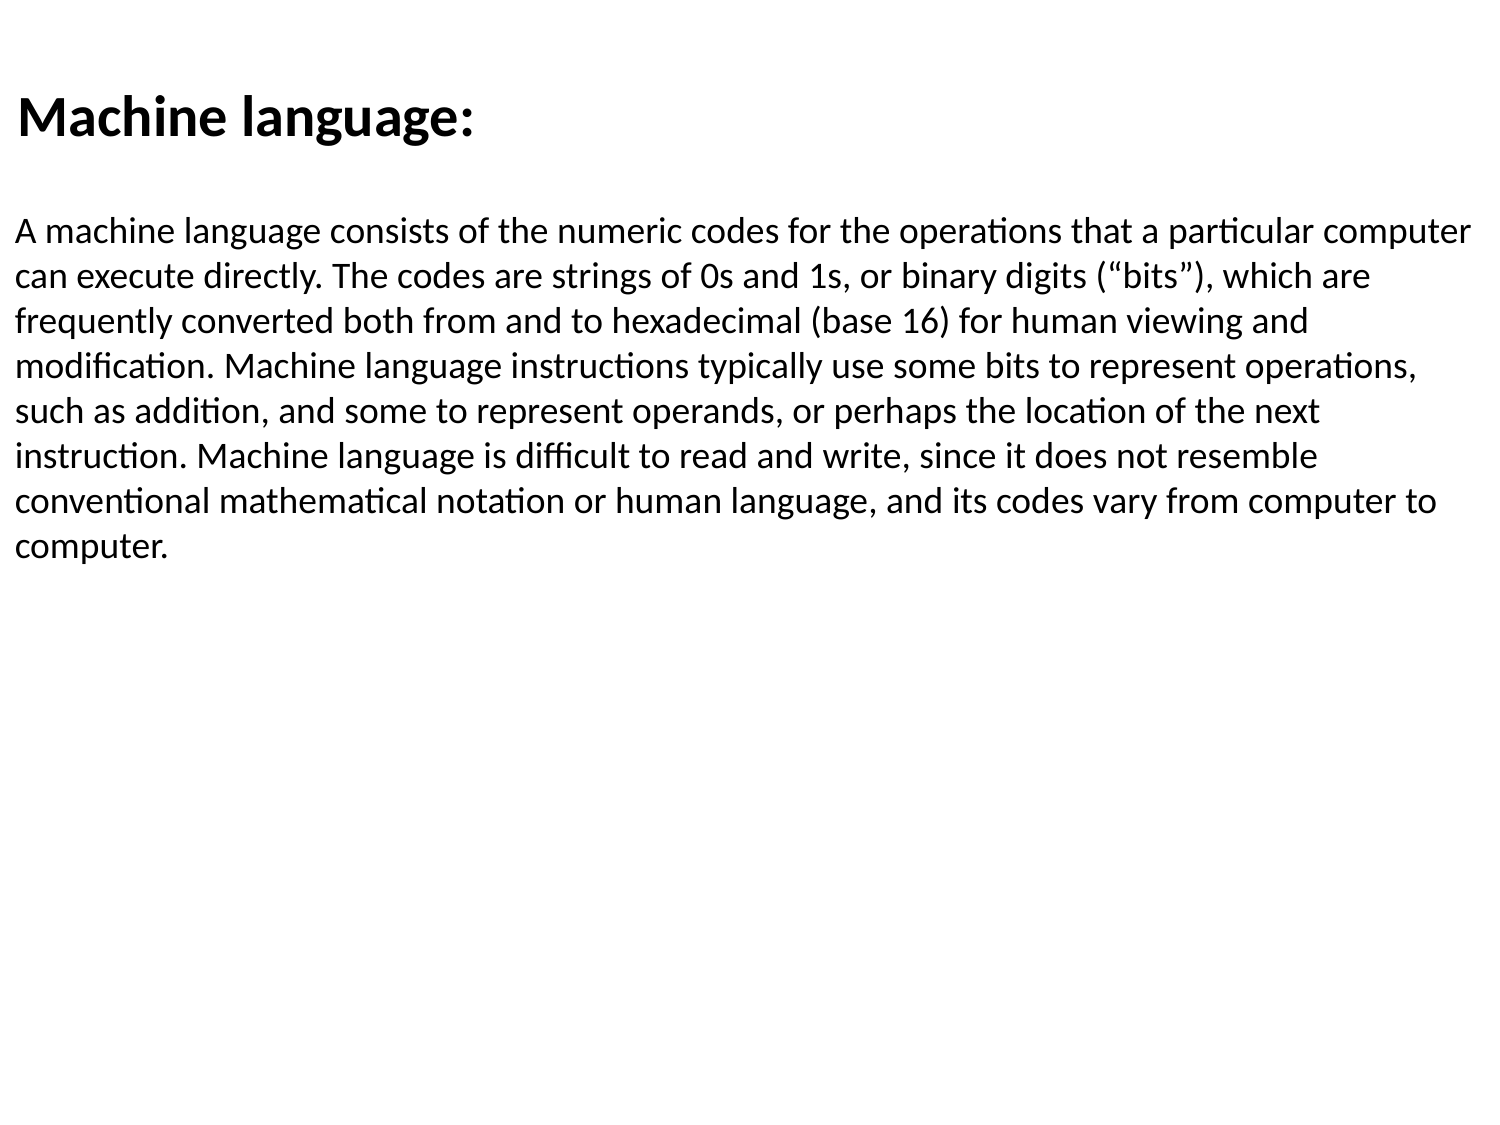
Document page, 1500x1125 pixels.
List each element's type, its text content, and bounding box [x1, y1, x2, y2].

text_box Machine language: [3, 70, 491, 156]
text_box A machine language consists of the numeric codes for the operations that a particular computer can execute directly. The codes are strings of 0s and 1s, or binary digits (“bits”), which are frequently converted both from and to hexadecimal (base 16) for human viewing and modification. Machine language instructions typically use some bits to represent operations, such as addition, and some to represent operands, or perhaps the location of the next instruction. Machine language is difficult to read and write, since it does not resemble conventional mathematical notation or human language, and its codes vary from computer to computer. [0, 199, 1500, 574]
